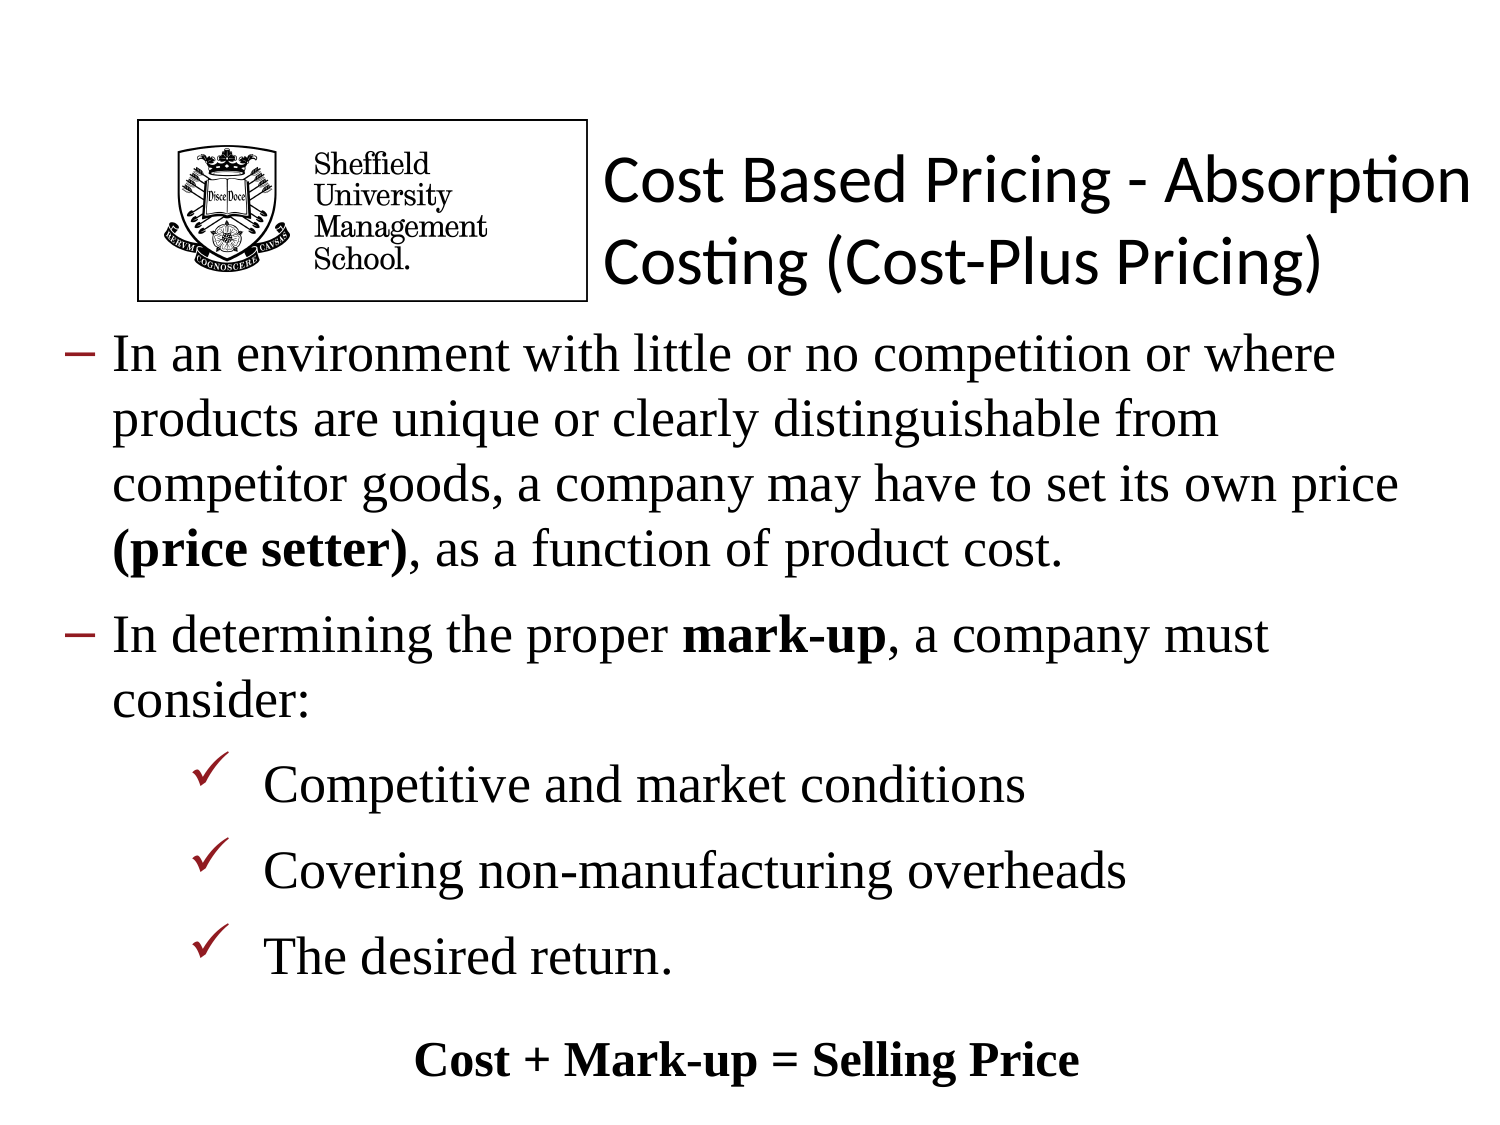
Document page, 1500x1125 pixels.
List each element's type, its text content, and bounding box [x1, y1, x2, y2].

text_box In an environment with little or no competition or where products are unique or clearly distinguishable from competitor goods, a company may have to set its own price (price setter), as a function of product cost. In determining the proper mark-up, a company must consider: Competitive and market conditions Covering non-manufacturing overheads The desired return. [50, 309, 1450, 610]
picture [137, 119, 588, 302]
text_box Cost + Mark-up = Selling Price [46, 1018, 1447, 1094]
text_box Cost Based Pricing - Absorption Costing (Cost-Plus Pricing) [588, 122, 1495, 310]
